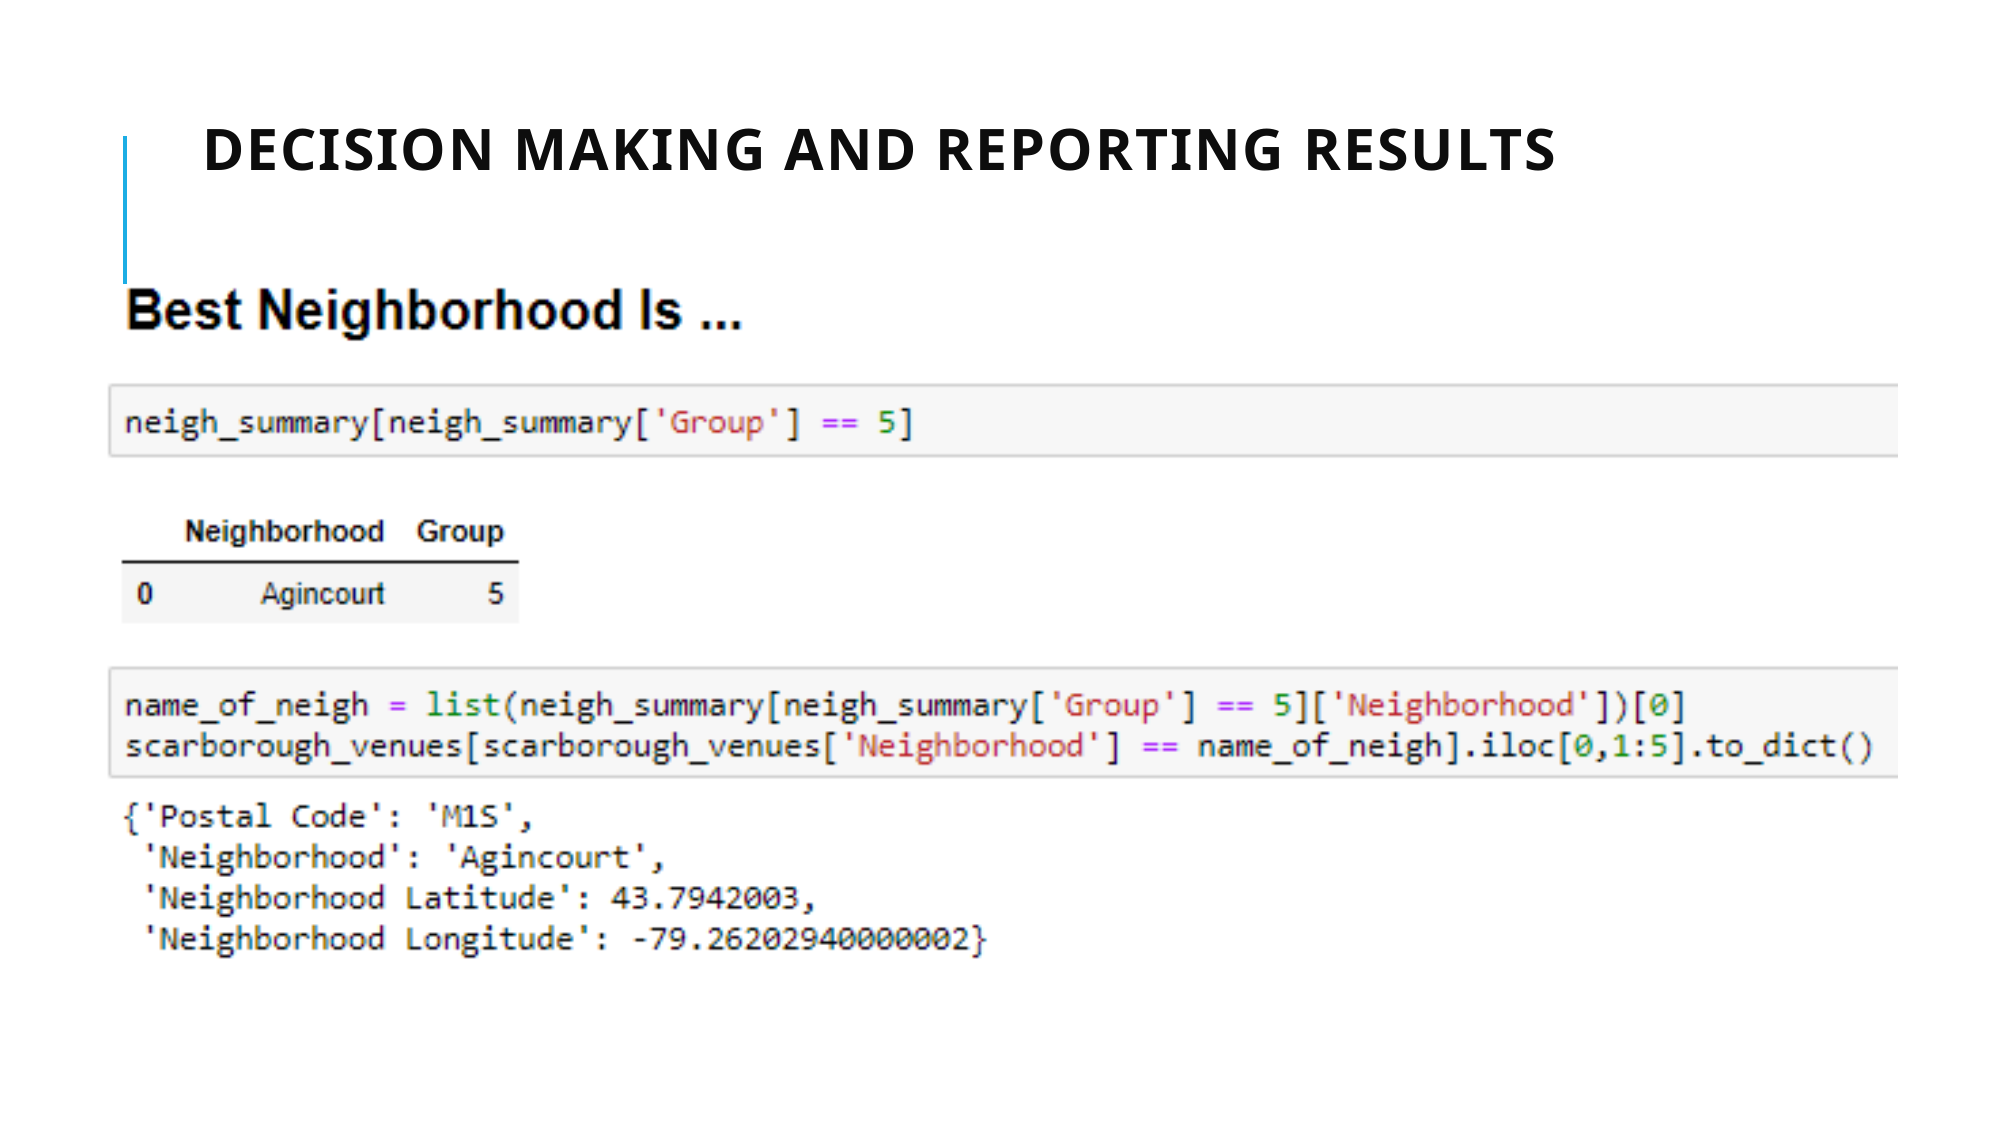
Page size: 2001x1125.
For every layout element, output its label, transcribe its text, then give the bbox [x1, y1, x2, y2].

title Decision Making and Reporting Results [187, 101, 1813, 206]
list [101, 284, 1899, 984]
